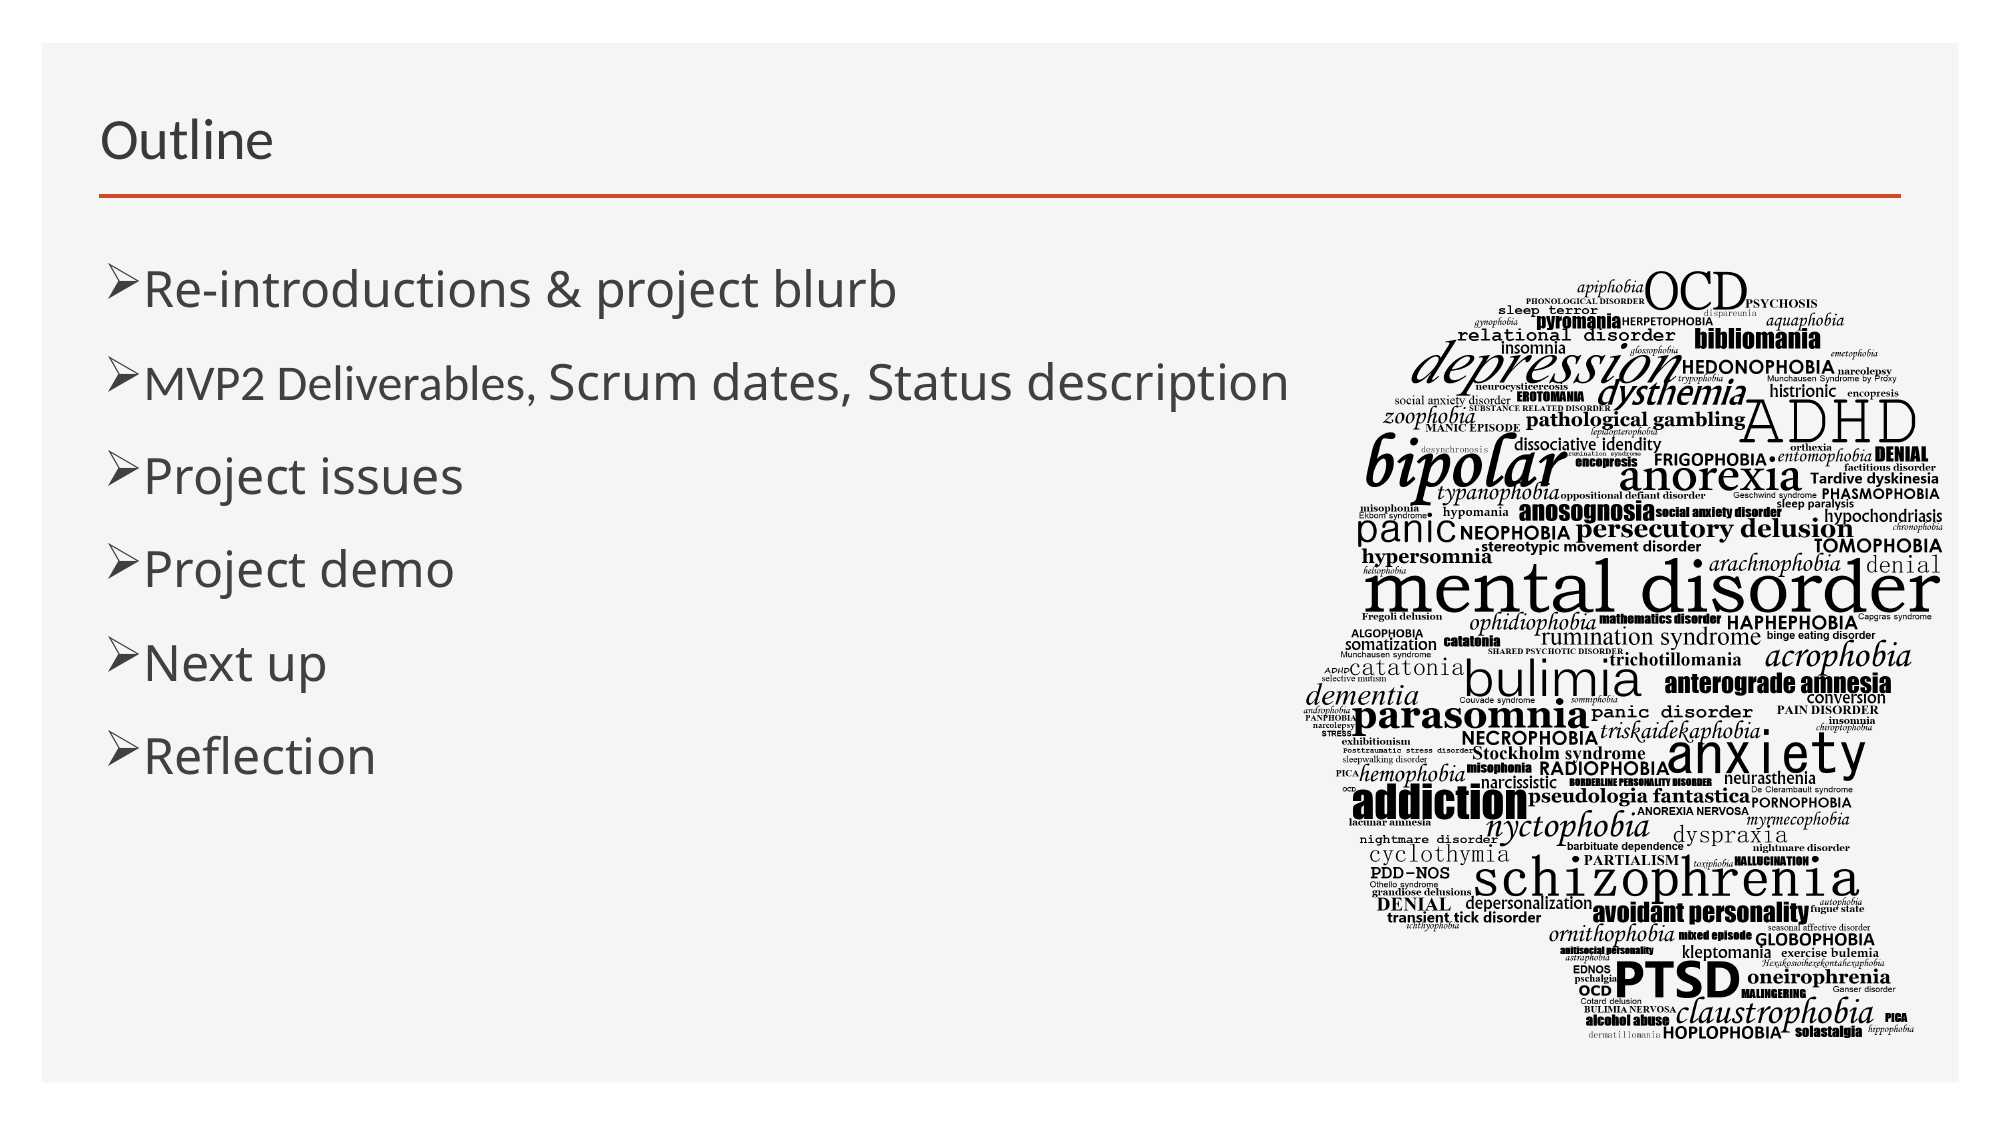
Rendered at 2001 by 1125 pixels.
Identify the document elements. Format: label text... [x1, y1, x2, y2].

title Outline [85, 73, 1214, 179]
picture [1259, 239, 1980, 1040]
text_box Re-introductions & project blurb MVP2 Deliverables, Scrum dates, Status description Project issues Project demo Next up Reflection [88, 250, 1895, 1062]
